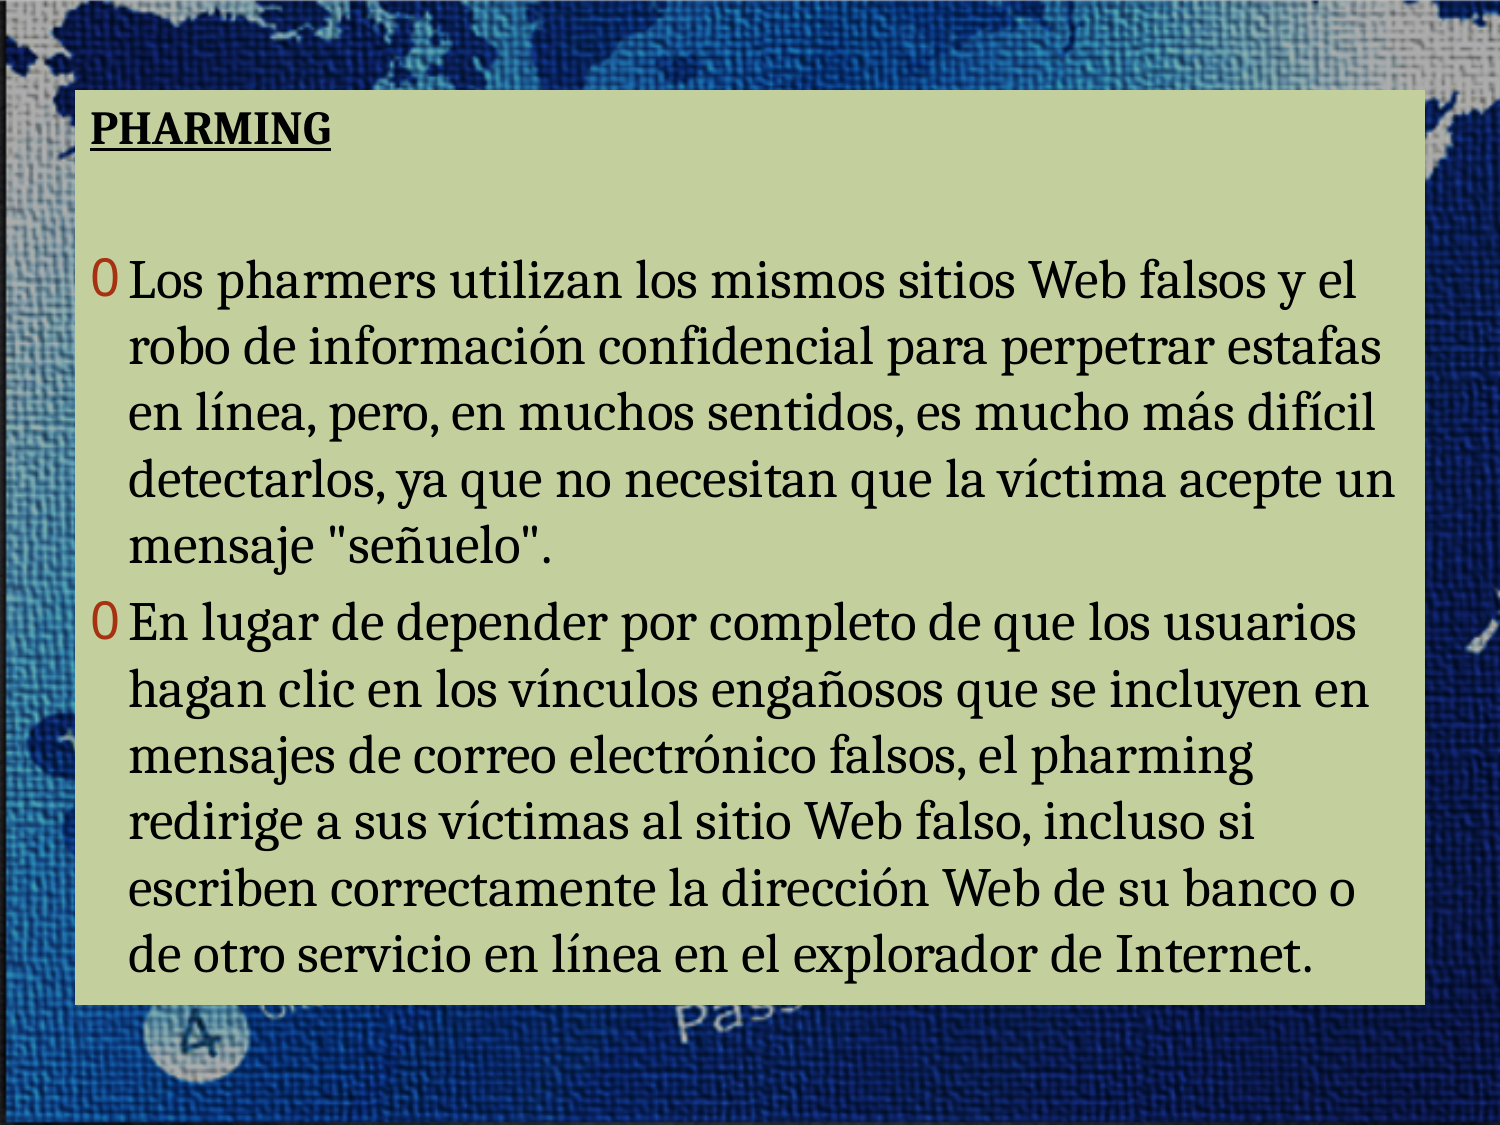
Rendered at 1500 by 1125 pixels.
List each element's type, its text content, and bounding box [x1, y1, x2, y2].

picture [0, 0, 1500, 1125]
list PHARMING Los pharmers utilizan los mismos sitios Web falsos y el robo de información confidencial para perpetrar estafas en línea, pero, en muchos sentidos, es mucho más difícil detectarlos, ya que no necesitan que la víctima acepte un mensaje "señuelo". En lugar de depender por completo de que los usuarios hagan clic en los vínculos engañosos que se incluyen en mensajes de correo electrónico falsos, el pharming redirige a sus víctimas al sitio Web falso, incluso si escriben correctamente la dirección Web de su banco o de otro servicio en línea en el explorador de Internet. [75, 90, 1425, 1005]
